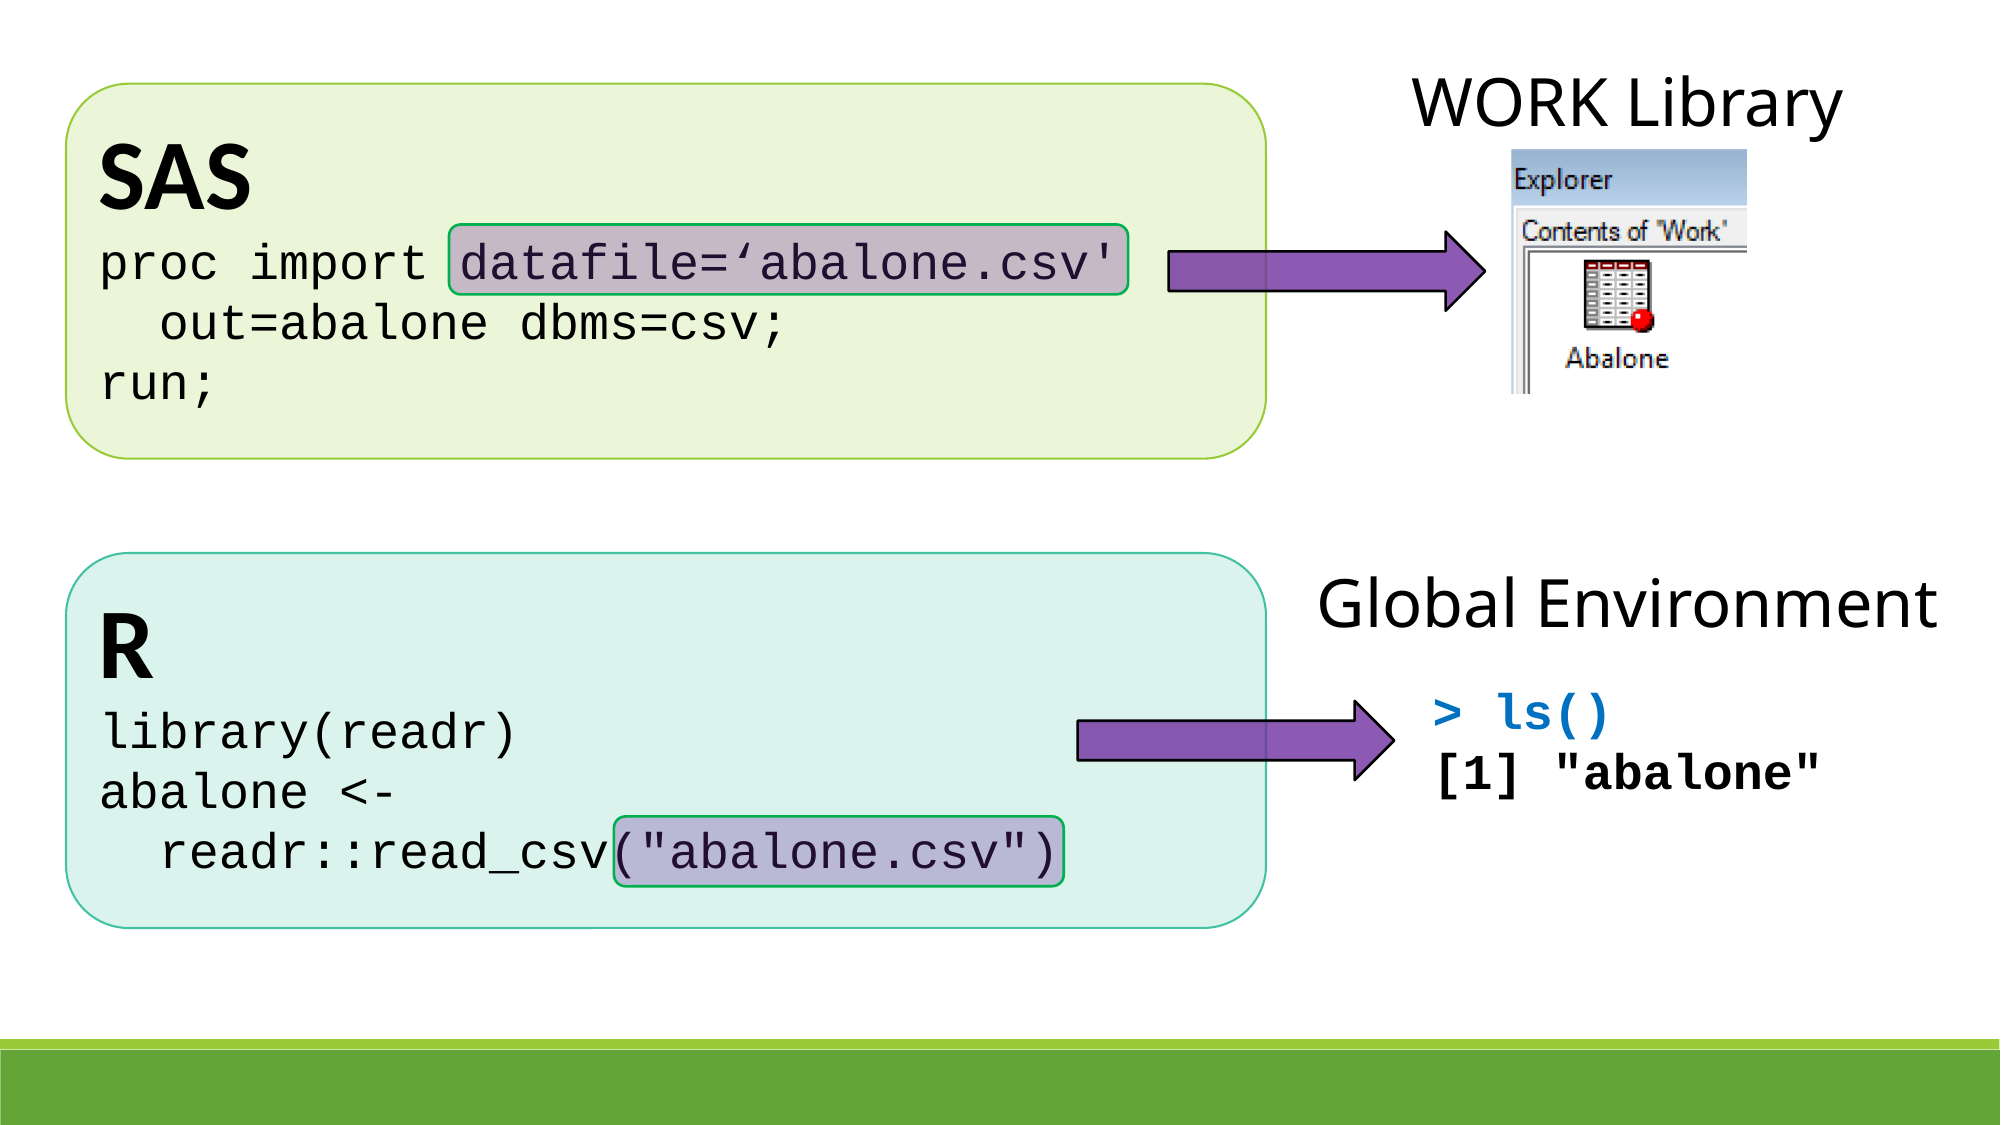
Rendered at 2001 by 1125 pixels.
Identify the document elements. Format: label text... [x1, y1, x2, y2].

text_box WORK Library [1397, 52, 1859, 148]
picture [1508, 148, 1748, 395]
text_box SAS proc import datafile=‘abalone.csv' out=abalone dbms=csv; run; [64, 82, 1268, 460]
text_box [1167, 230, 1487, 312]
text_box R library(readr) abalone <- readr::read_csv("abalone.csv") [64, 551, 1268, 930]
text_box Global Environment [1302, 552, 1954, 648]
text_box [1076, 699, 1396, 782]
text_box > ls() [1] "abalone" [1418, 672, 1838, 808]
text_box [447, 223, 1130, 296]
text_box [612, 815, 1066, 888]
